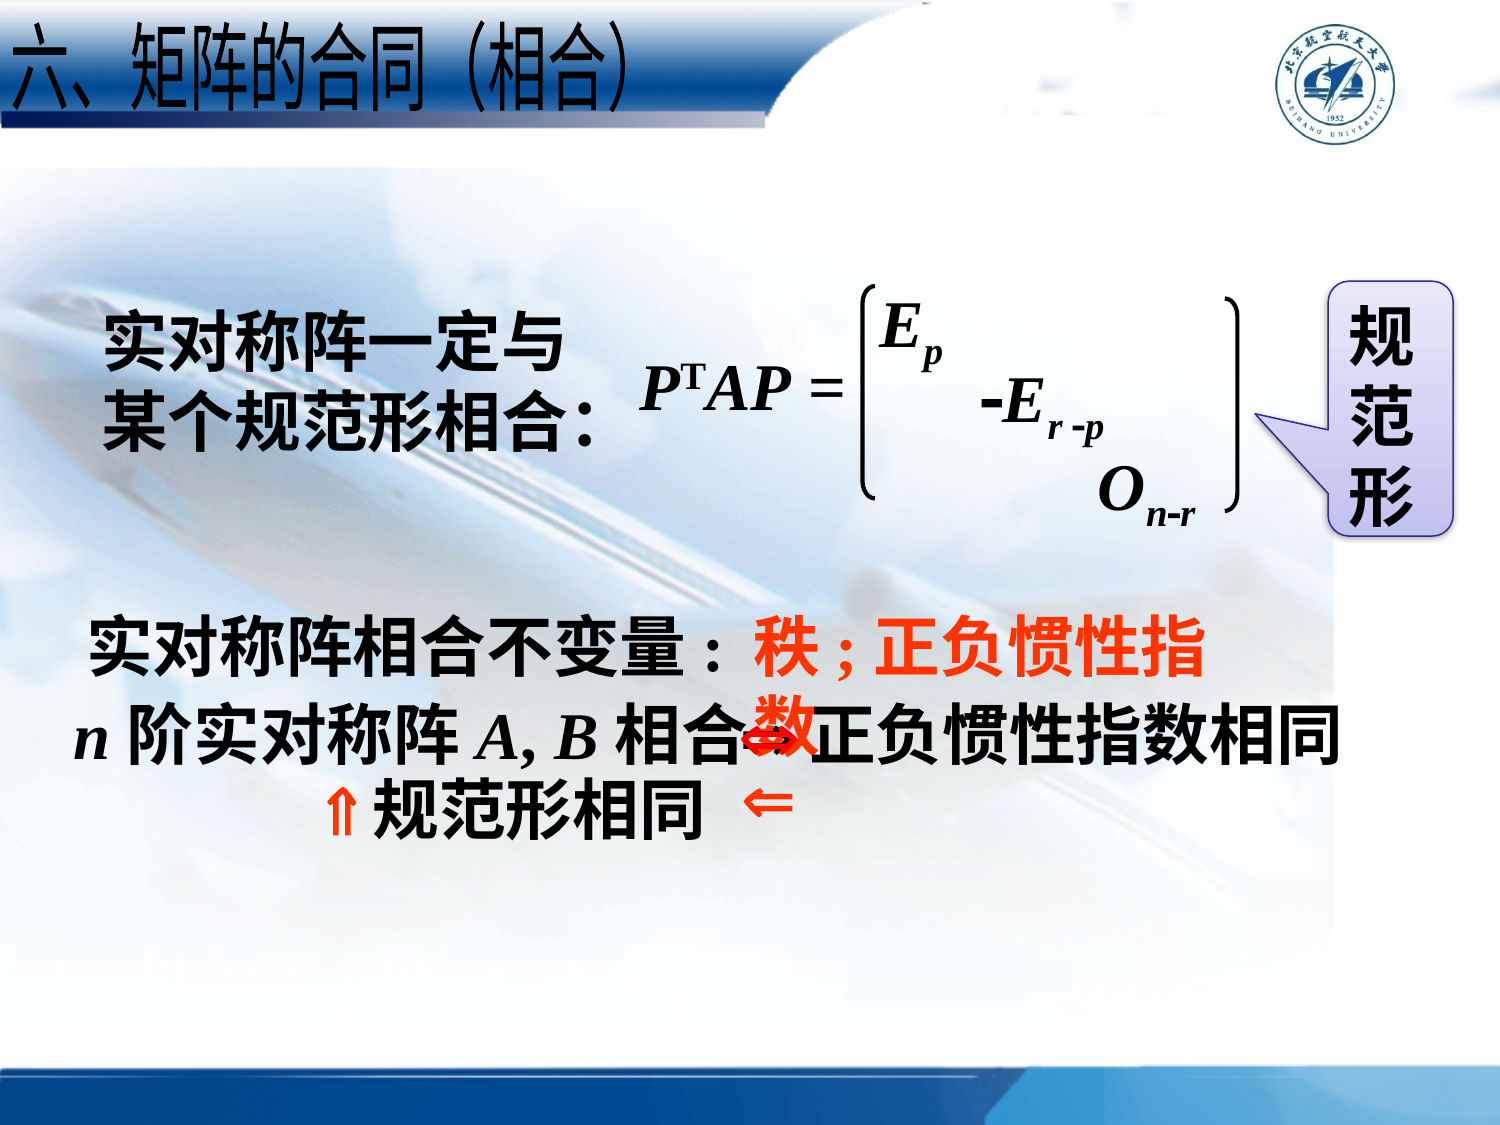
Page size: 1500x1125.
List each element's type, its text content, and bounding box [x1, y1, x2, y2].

text_box 正负惯性指数相同 [816, 685, 1395, 781]
text_box 实对称阵一定与 某个规范形相合： [86, 292, 666, 468]
text_box PTAP = [624, 335, 857, 431]
text_box n阶实对称阵A, B相合 [58, 685, 723, 781]
picture [0, 0, 1500, 1125]
text_box  [306, 760, 366, 856]
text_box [862, 273, 1238, 532]
text_box 实对称阵相合不变量: [71, 597, 738, 685]
text_box  [725, 781, 810, 843]
text_box 规范形 [1254, 280, 1454, 537]
text_box 秩;正负惯性指数 [738, 597, 1289, 685]
text_box 规范形相同 [366, 760, 722, 856]
text_box  [723, 685, 816, 781]
